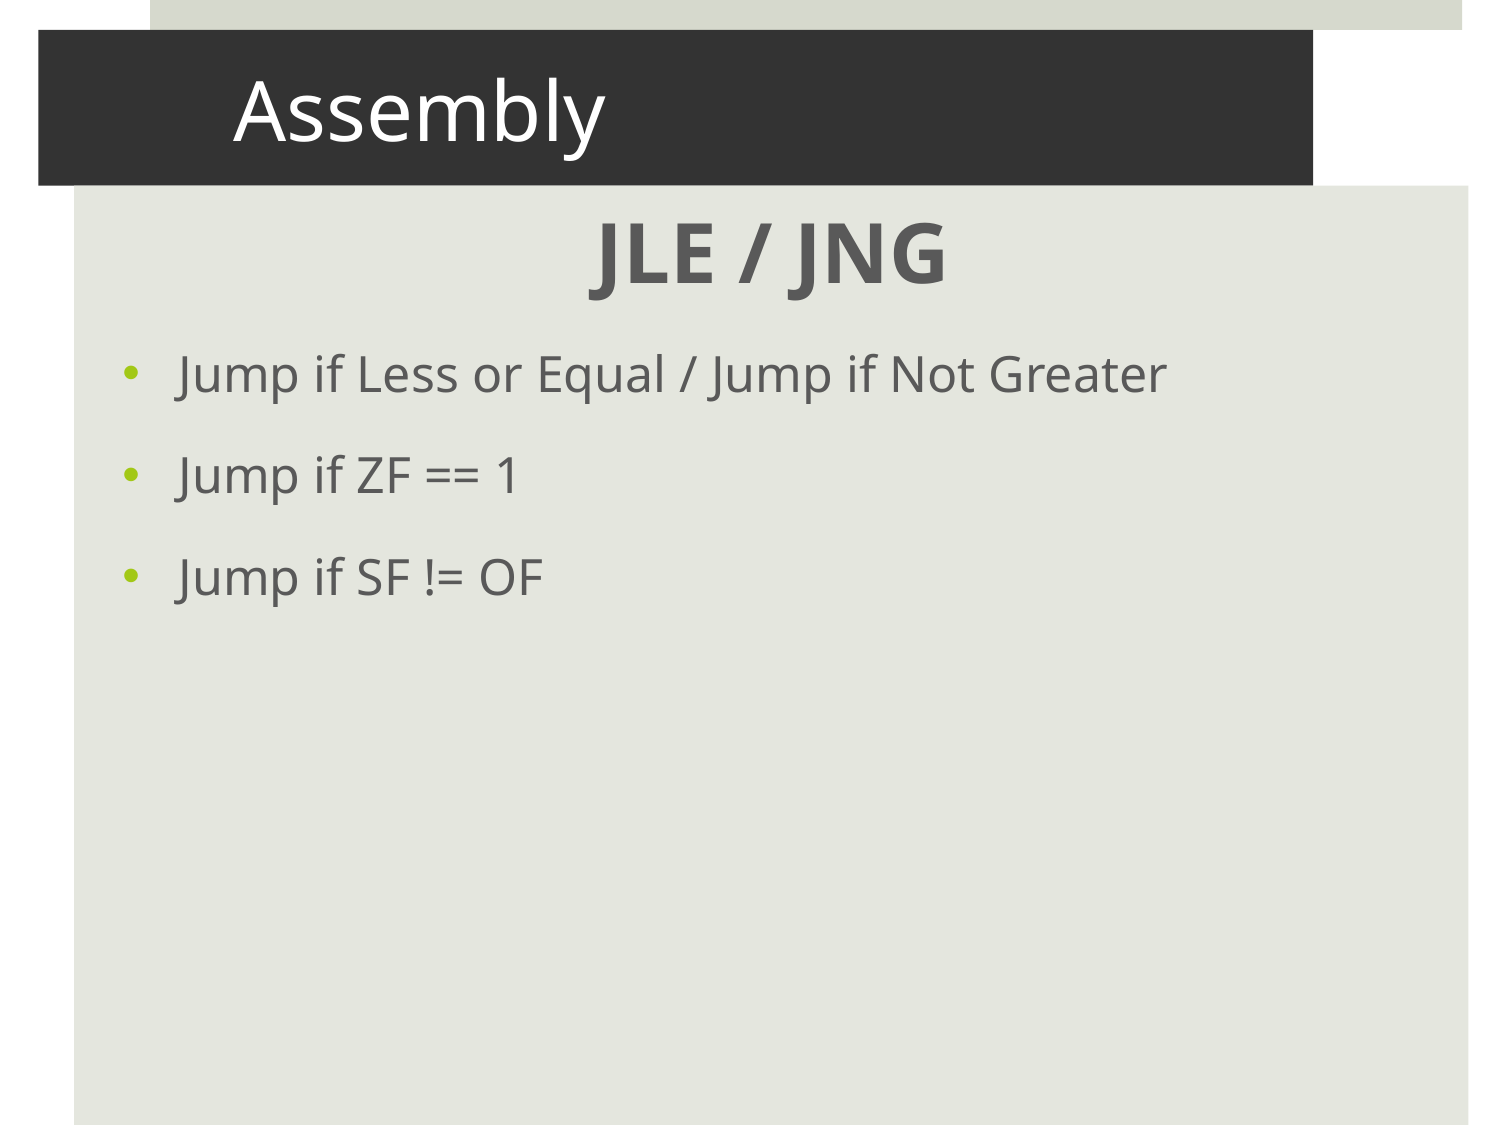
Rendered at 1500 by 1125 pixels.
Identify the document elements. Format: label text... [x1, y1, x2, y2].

title Assembly [38, 29, 1314, 186]
subtitle JLE / JNG Jump if Less or Equal / Jump if Not Greater Jump if ZF == 1 Jump if SF != OF [74, 185, 1469, 1125]
